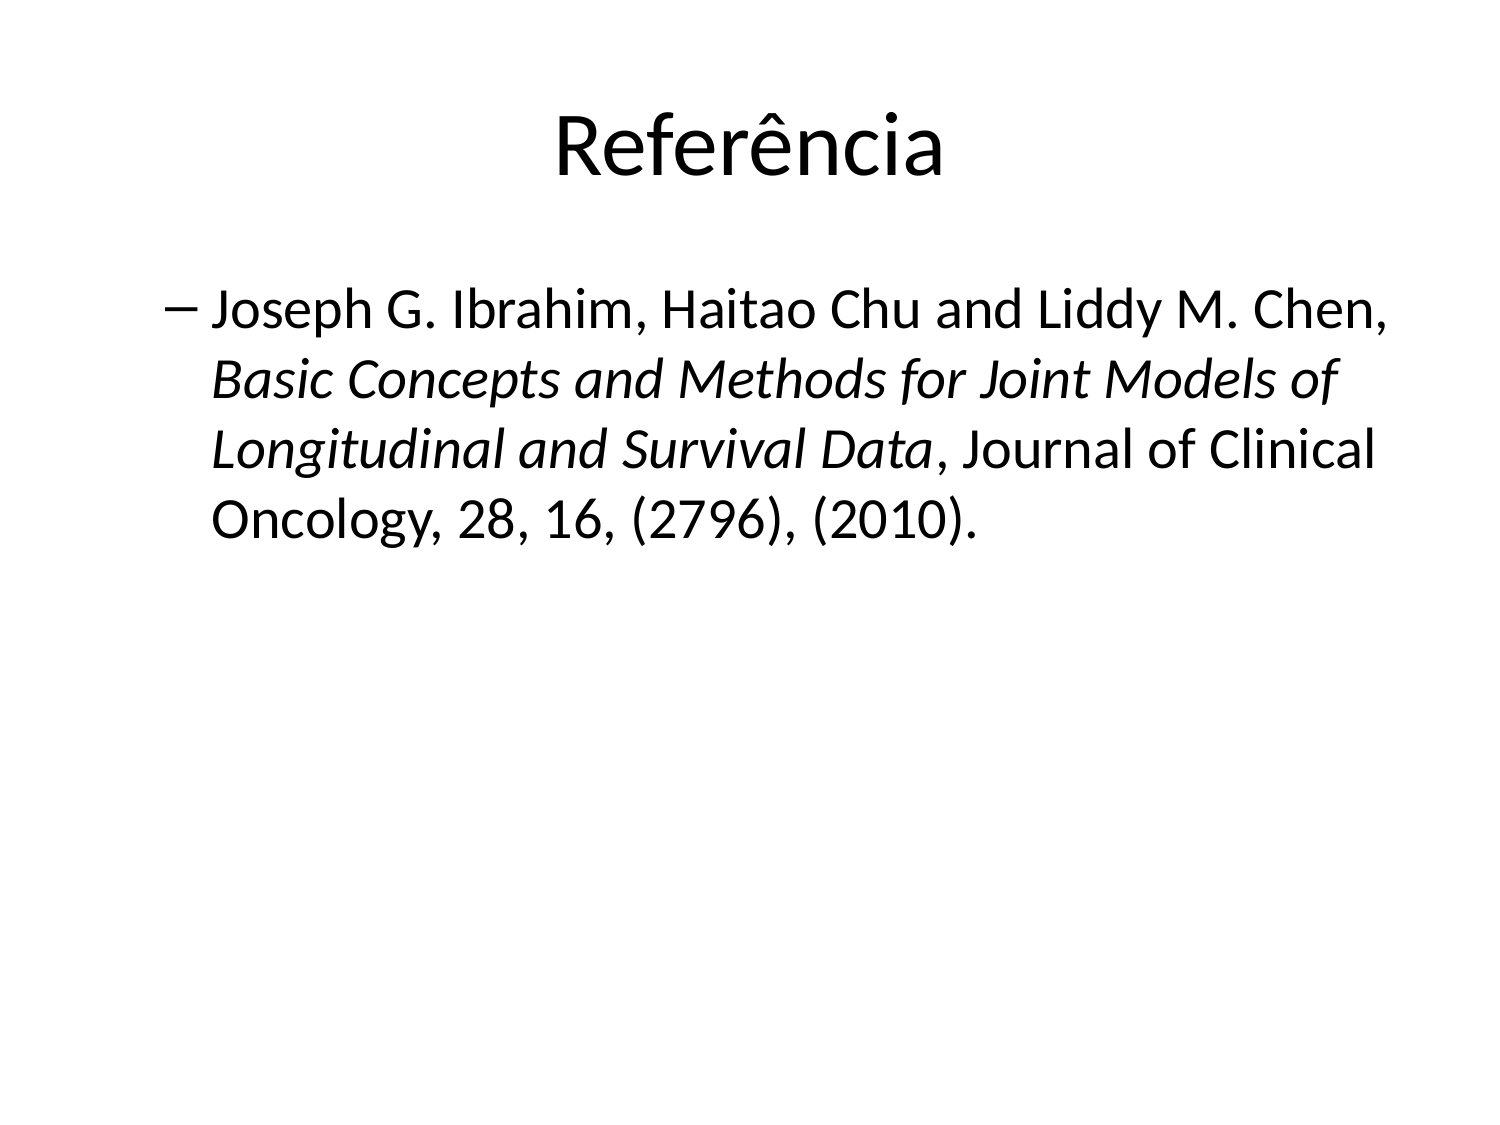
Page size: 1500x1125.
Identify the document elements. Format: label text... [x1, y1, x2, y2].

title Referência [75, 45, 1425, 233]
list Joseph G. Ibrahim, Haitao Chu and Liddy M. Chen, Basic Concepts and Methods for Joint Models of Longitudinal and Survival Data, Journal of Clinical Oncology, 28, 16, (2796), (2010). [75, 262, 1425, 1005]
